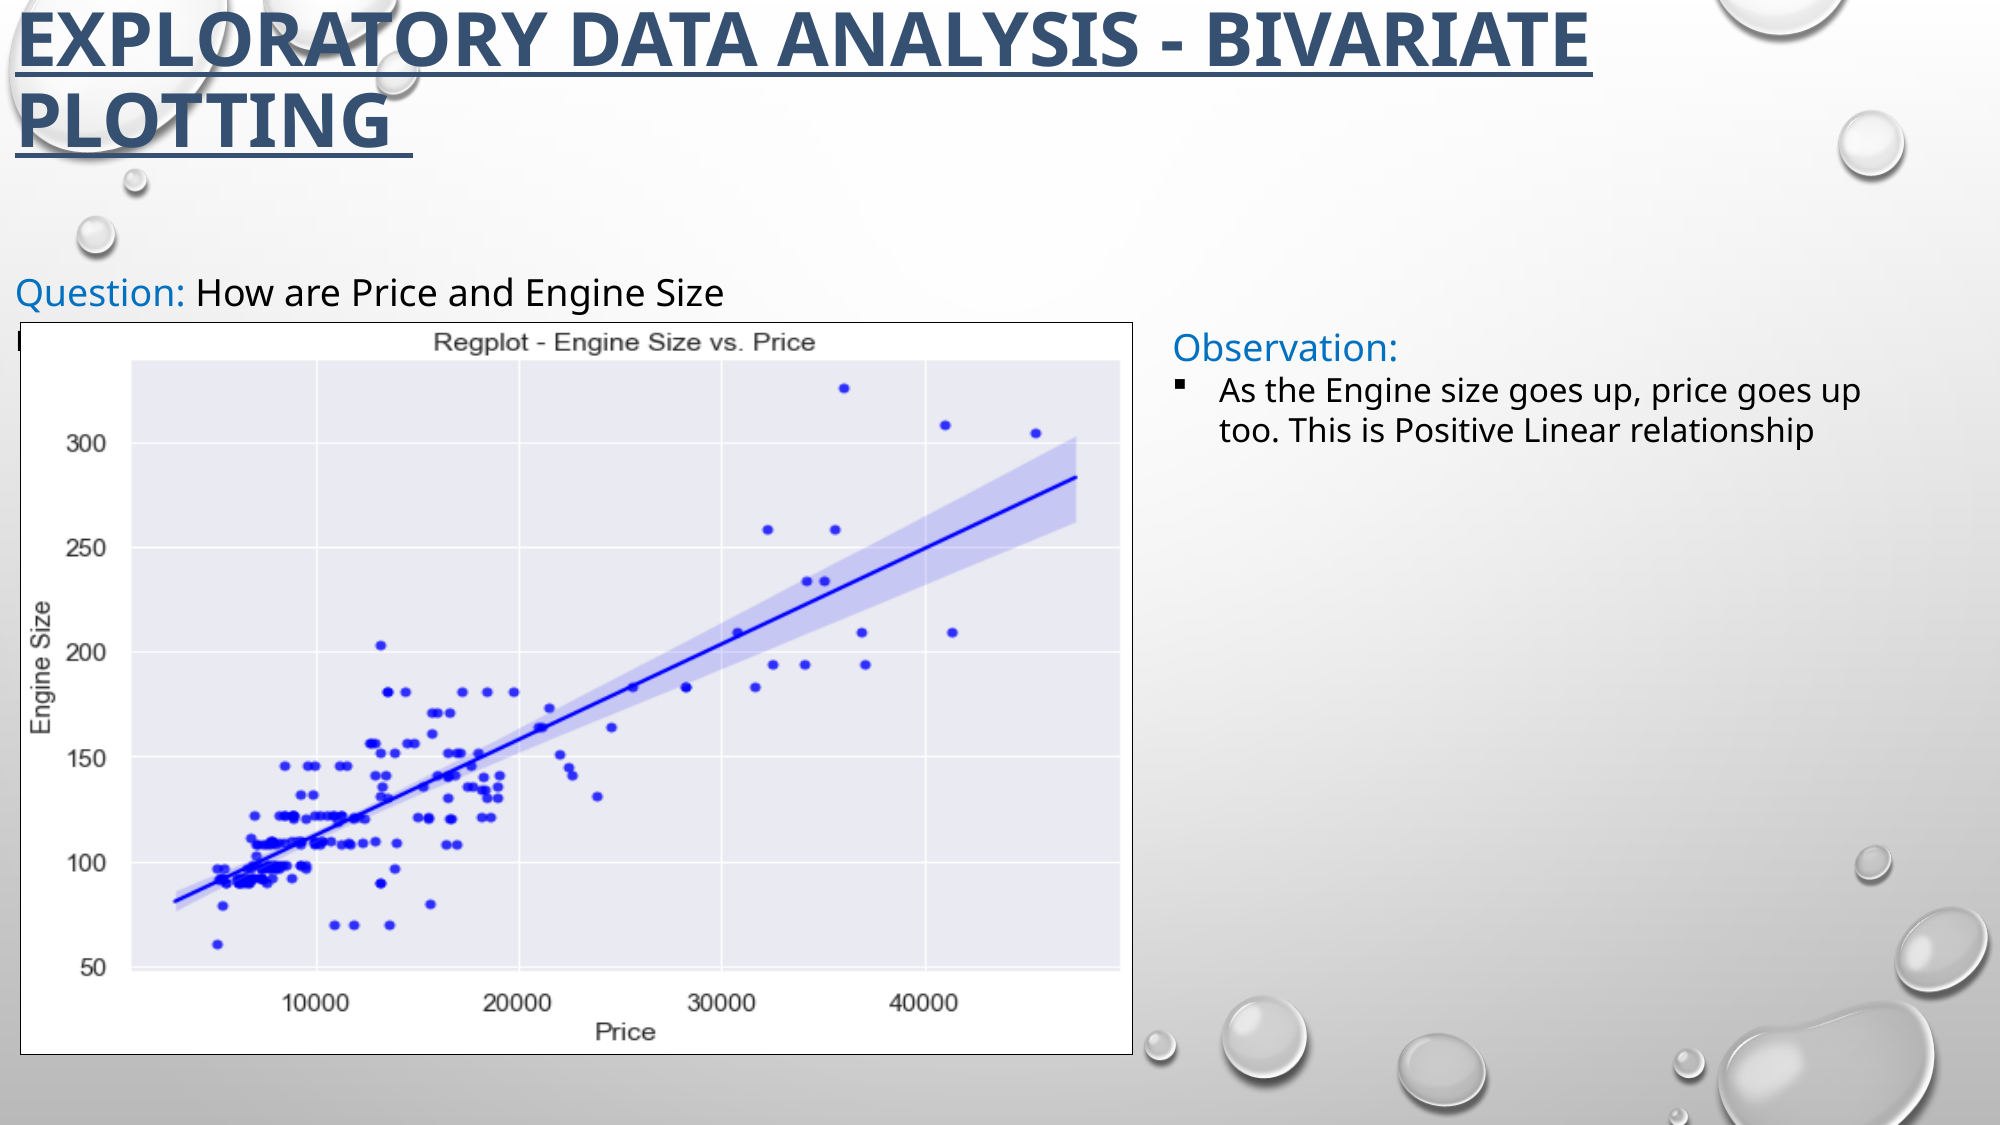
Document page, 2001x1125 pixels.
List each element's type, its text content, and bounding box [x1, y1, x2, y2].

title Exploratory Data analysis - bivariate Plotting [0, 0, 2000, 165]
picture [0, 165, 2000, 1125]
text_box Observation: As the Engine size goes up, price goes up too. This is Positive Linear relationship [1157, 316, 1932, 456]
text_box Question: How are Price and Engine Size related? [0, 261, 824, 367]
